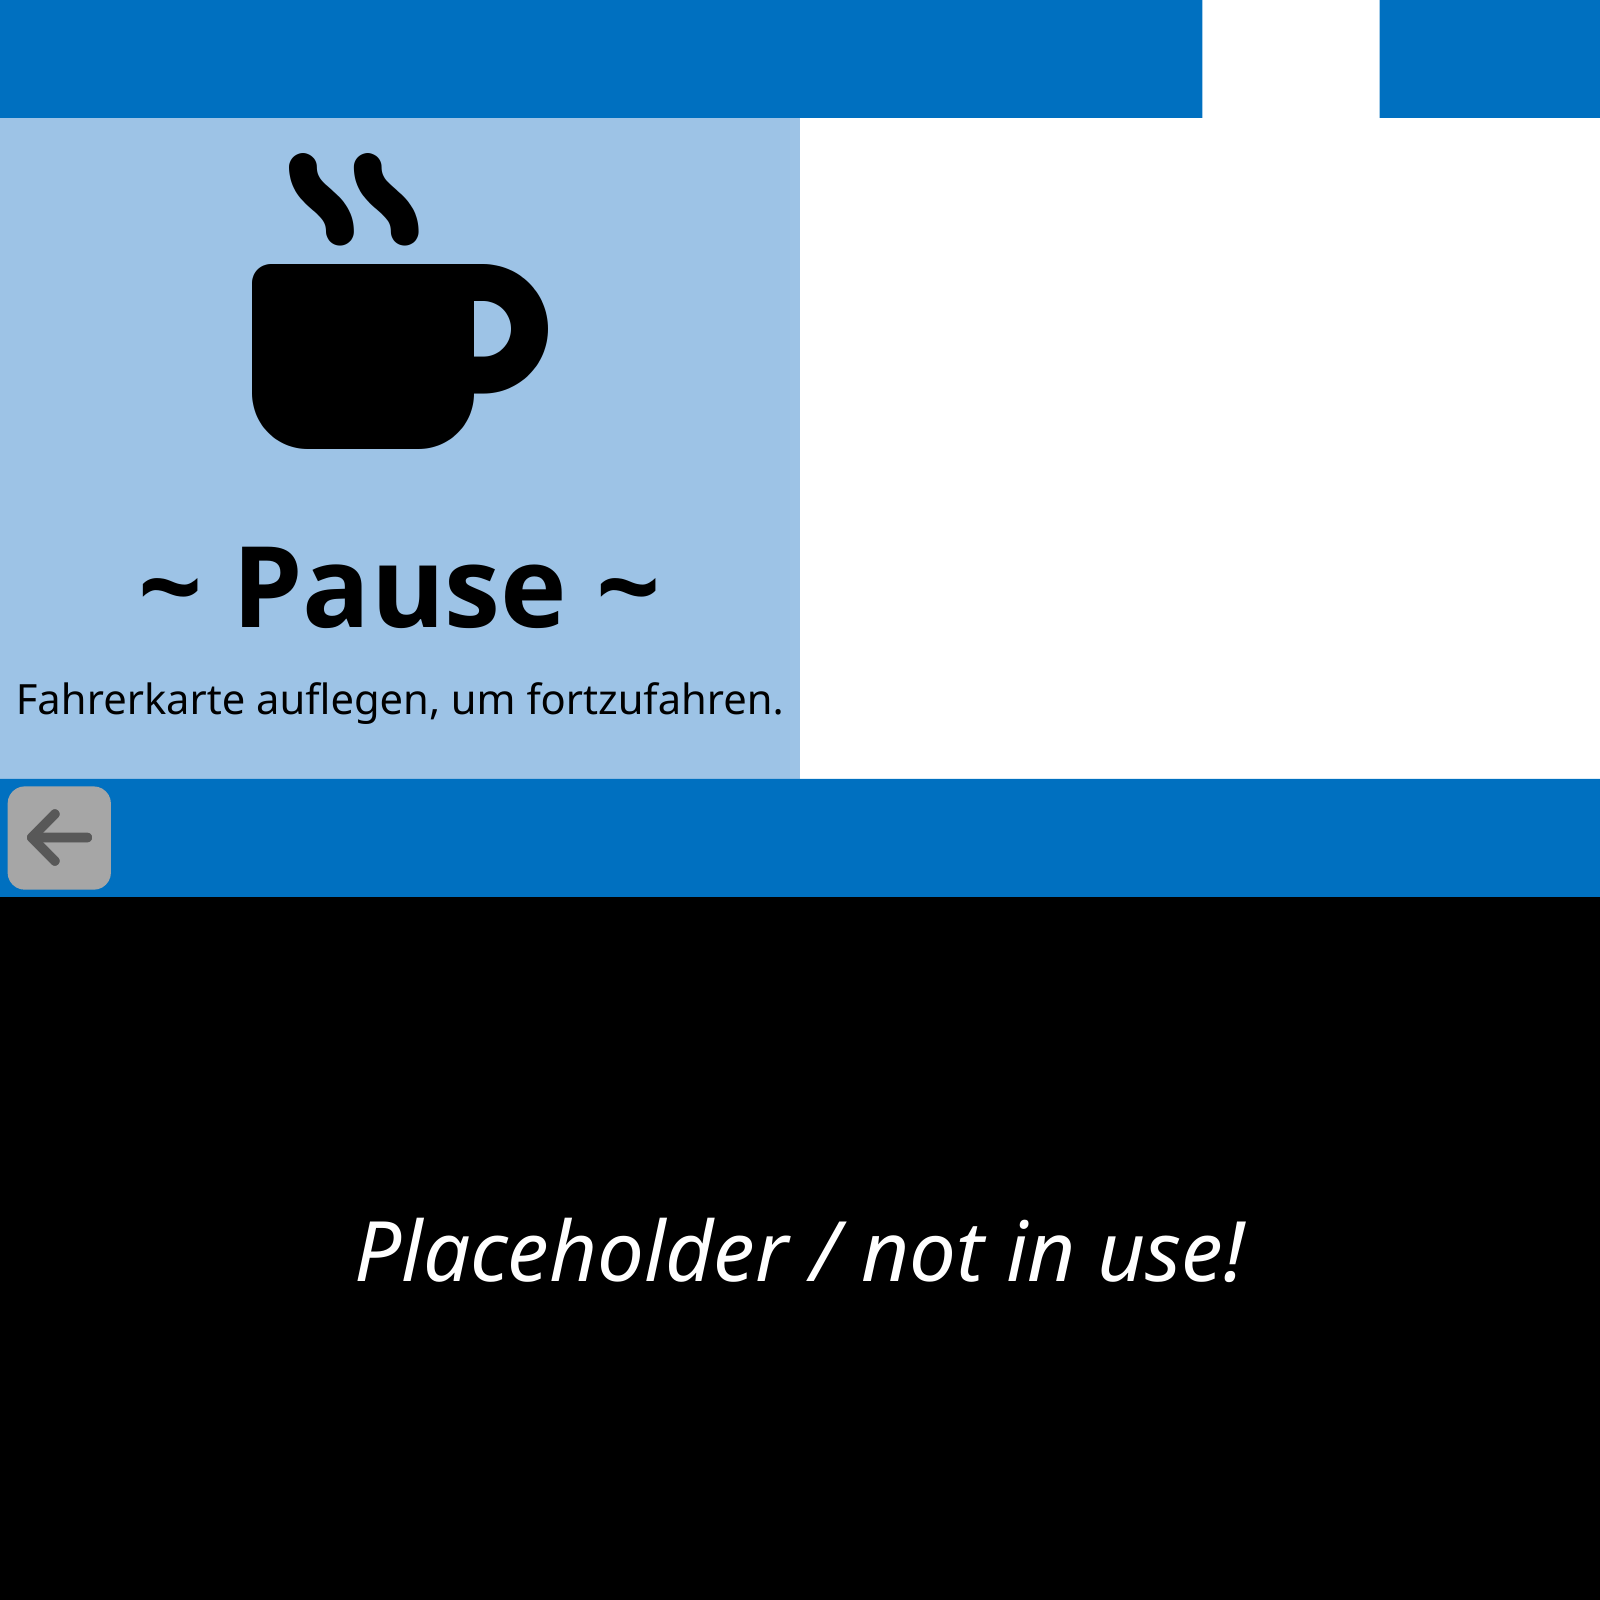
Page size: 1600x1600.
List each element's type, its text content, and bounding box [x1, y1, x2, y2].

text_box [1381, 0, 1600, 119]
text_box [0, 0, 1201, 119]
text_box ~ Pause ~ [124, 507, 676, 658]
text_box Placeholder / not in use! [0, 898, 1600, 1600]
text_box [0, 778, 1600, 898]
picture [27, 800, 92, 875]
text_box [6, 785, 112, 891]
text_box [1201, 0, 1381, 119]
text_box Fahrerkarte auflegen, um fortzufahren. [1, 665, 799, 730]
text_box [0, 119, 801, 778]
picture [252, 153, 548, 449]
